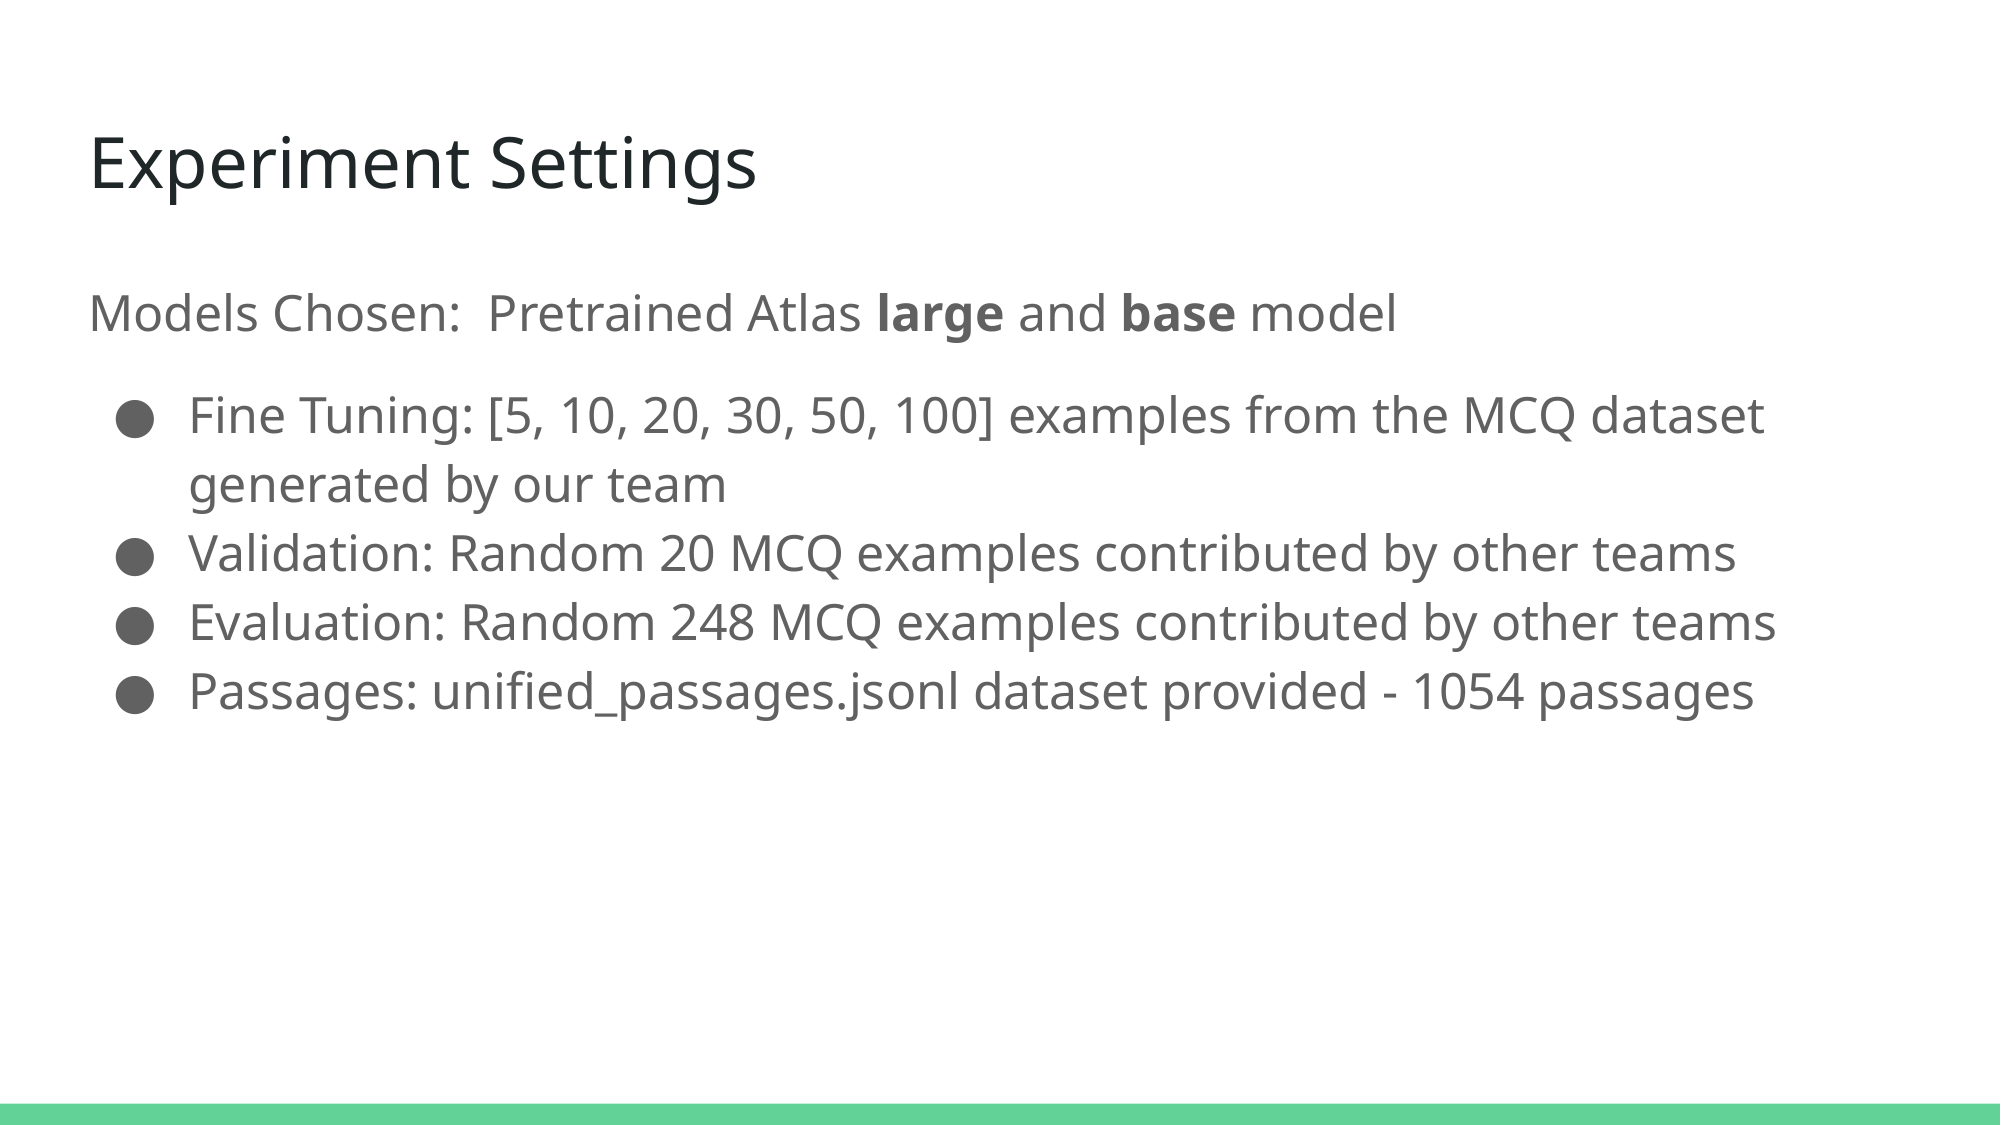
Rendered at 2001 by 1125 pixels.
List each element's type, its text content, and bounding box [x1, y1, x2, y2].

list Models Chosen: Pretrained Atlas large and base model Fine Tuning: [5, 10, 20, 30, 50, 100] examples from the MCQ dataset generated by our team Validation: Random 20 MCQ examples contributed by other teams Evaluation: Random 248 MCQ examples contributed by other teams Passages: unified_passages.jsonl dataset provided - 1054 passages [68, 252, 1932, 1000]
title Experiment Settings [68, 97, 1932, 223]
